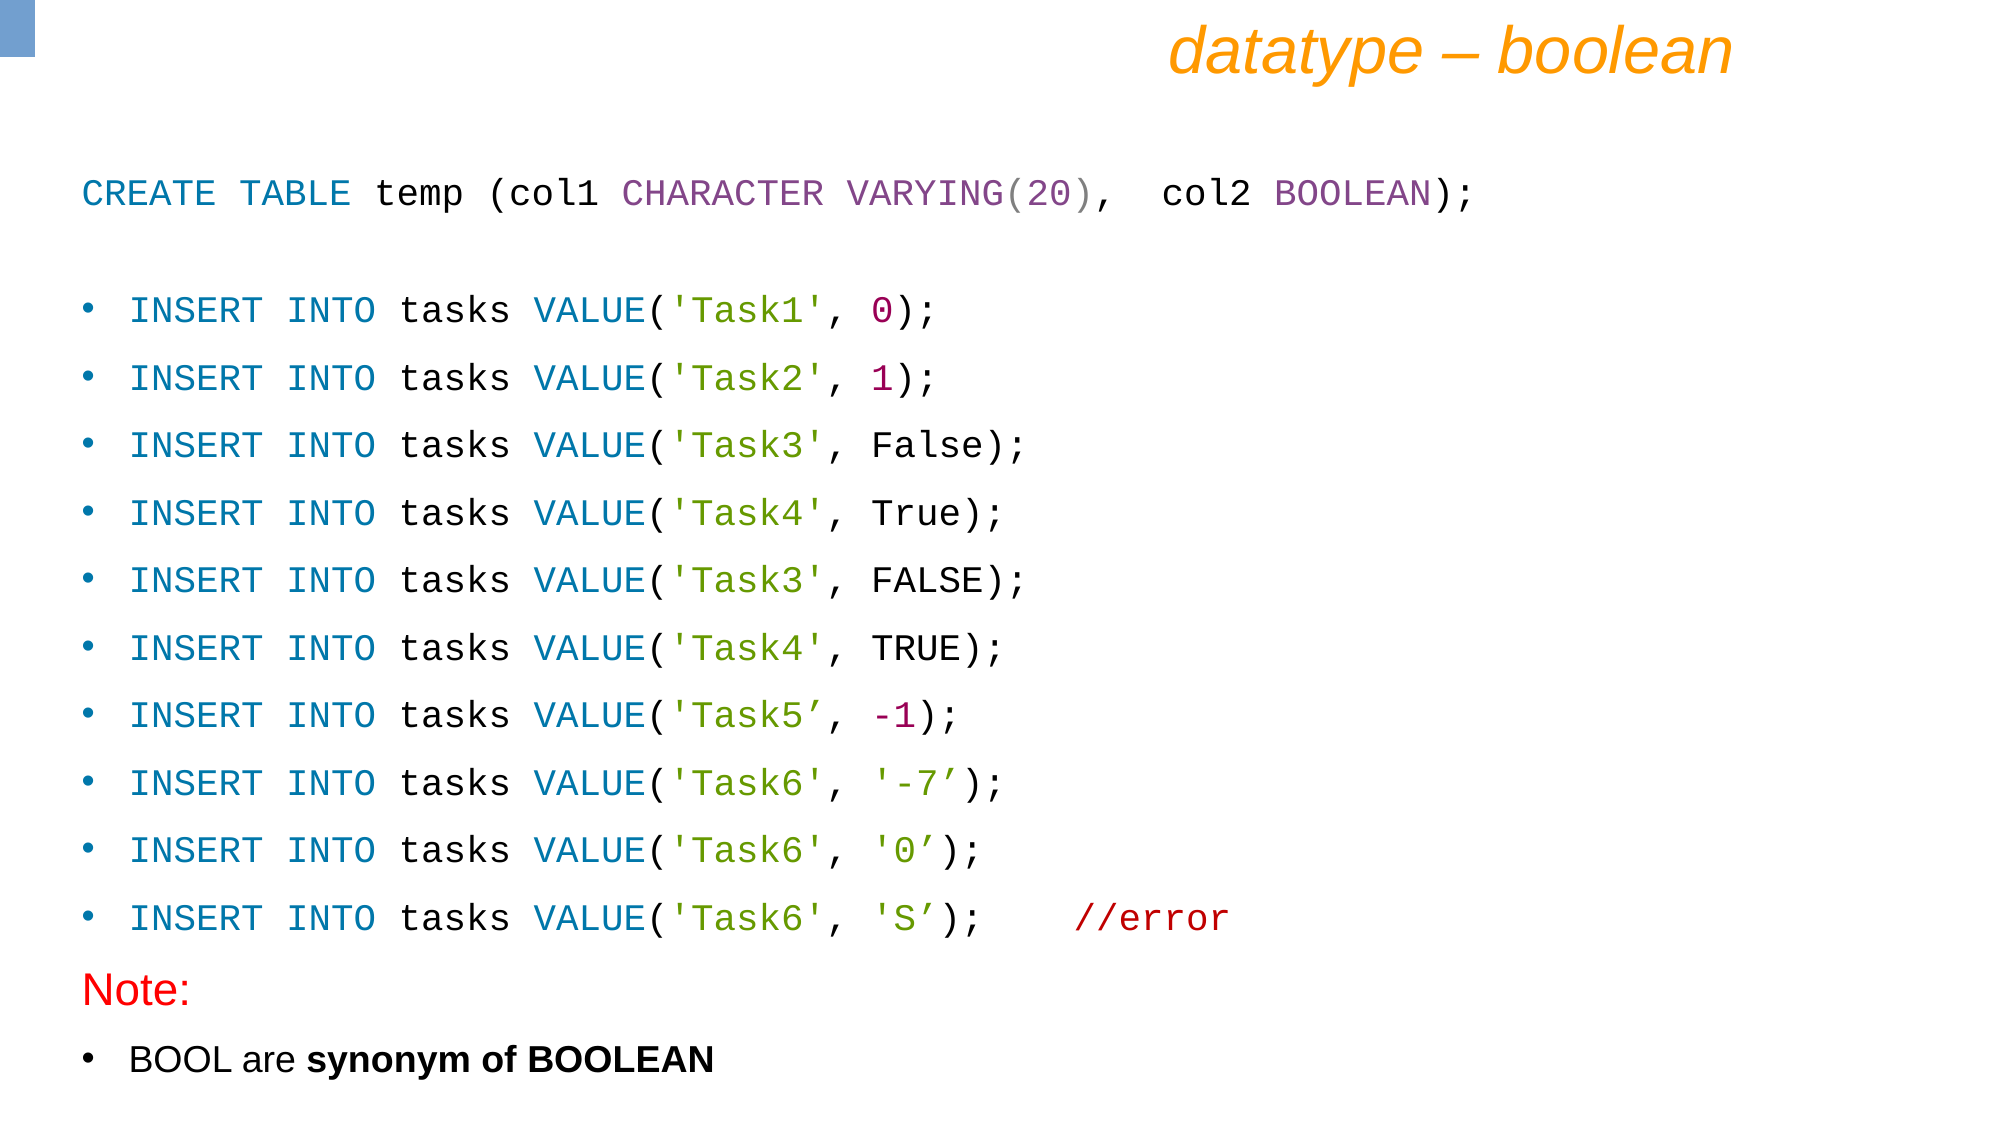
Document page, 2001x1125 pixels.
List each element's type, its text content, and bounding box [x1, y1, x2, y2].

text_box CREATE TABLE temp (col1 CHARACTER VARYING(20), col2 BOOLEAN); [66, 160, 1530, 221]
text_box INSERT INTO tasks VALUE('Task1', 0); INSERT INTO tasks VALUE('Task2', 1); INSERT INTO tasks VALUE('Task3', False); INSERT INTO tasks VALUE('Task4', True); INSERT INTO tasks VALUE('Task3', FALSE); INSERT INTO tasks VALUE('Task4', TRUE); INSERT INTO tasks VALUE('Task5’, -1); INSERT INTO tasks VALUE('Task6', '-7’); INSERT INTO tasks VALUE('Task6', '0’); INSERT INTO tasks VALUE('Task6', 'S’); //error [66, 255, 1875, 946]
text_box datatype – boolean [250, 0, 1750, 95]
text_box Note: BOOL are synonym of BOOLEAN [66, 952, 1542, 1087]
